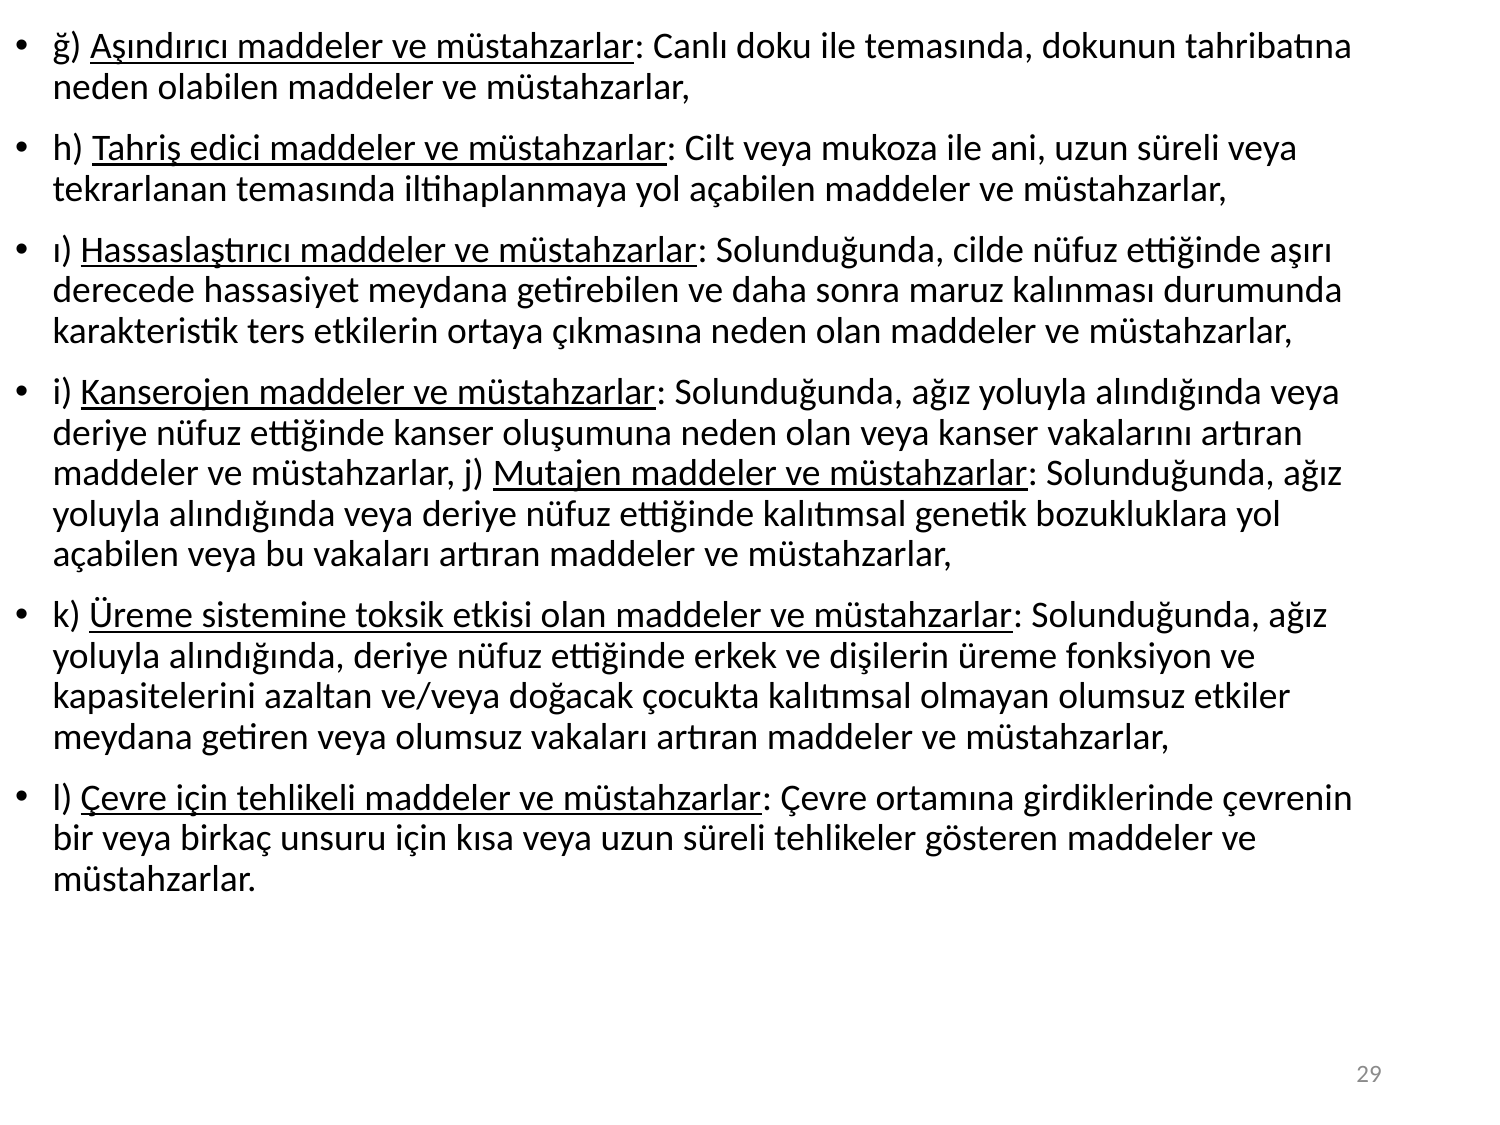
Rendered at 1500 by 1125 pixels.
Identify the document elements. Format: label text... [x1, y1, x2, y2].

list ğ) Aşındırıcı maddeler ve müstahzarlar: Canlı doku ile temasında, dokunun tahribatına neden olabilen maddeler ve müstahzarlar, h) Tahriş edici maddeler ve müstahzarlar: Cilt veya mukoza ile ani, uzun süreli veya tekrarlanan temasında iltihaplanmaya yol açabilen maddeler ve müstahzarlar, ı) Hassaslaştırıcı maddeler ve müstahzarlar: Solunduğunda, cilde nüfuz ettiğinde aşırı derecede hassasiyet meydana getirebilen ve daha sonra maruz kalınması durumunda karakteristik ters etkilerin ortaya çıkmasına neden olan maddeler ve müstahzarlar, i) Kanserojen maddeler ve müstahzarlar: Solunduğunda, ağız yoluyla alındığında veya deriye nüfuz ettiğinde kanser oluşumuna neden olan veya kanser vakalarını artıran maddeler ve müstahzarlar, j) Mutajen maddeler ve müstahzarlar: Solunduğunda, ağız yoluyla alındığında veya deriye nüfuz ettiğinde kalıtımsal genetik bozukluklara yol açabilen veya bu vakaları artıran maddeler ve müstahzarlar, k) Üreme sistemine toksik etkisi olan maddeler ve müstahzarlar: Solunduğunda, ağız yoluyla alındığında, deriye nüfuz ettiğinde erkek ve dişilerin üreme fonksiyon ve kapasitelerini azaltan ve/veya doğacak çocukta kalıtımsal olmayan olumsuz etkiler meydana getiren veya olumsuz vakaları artıran maddeler ve müstahzarlar, l) Çevre için tehlikeli maddeler ve müstahzarlar: Çevre ortamına girdiklerinde çevrenin bir veya birkaç unsuru için kısa veya uzun süreli tehlikeler gösteren maddeler ve müstahzarlar. [0, 19, 1400, 634]
slide_number 29 [1059, 1042, 1397, 1103]
